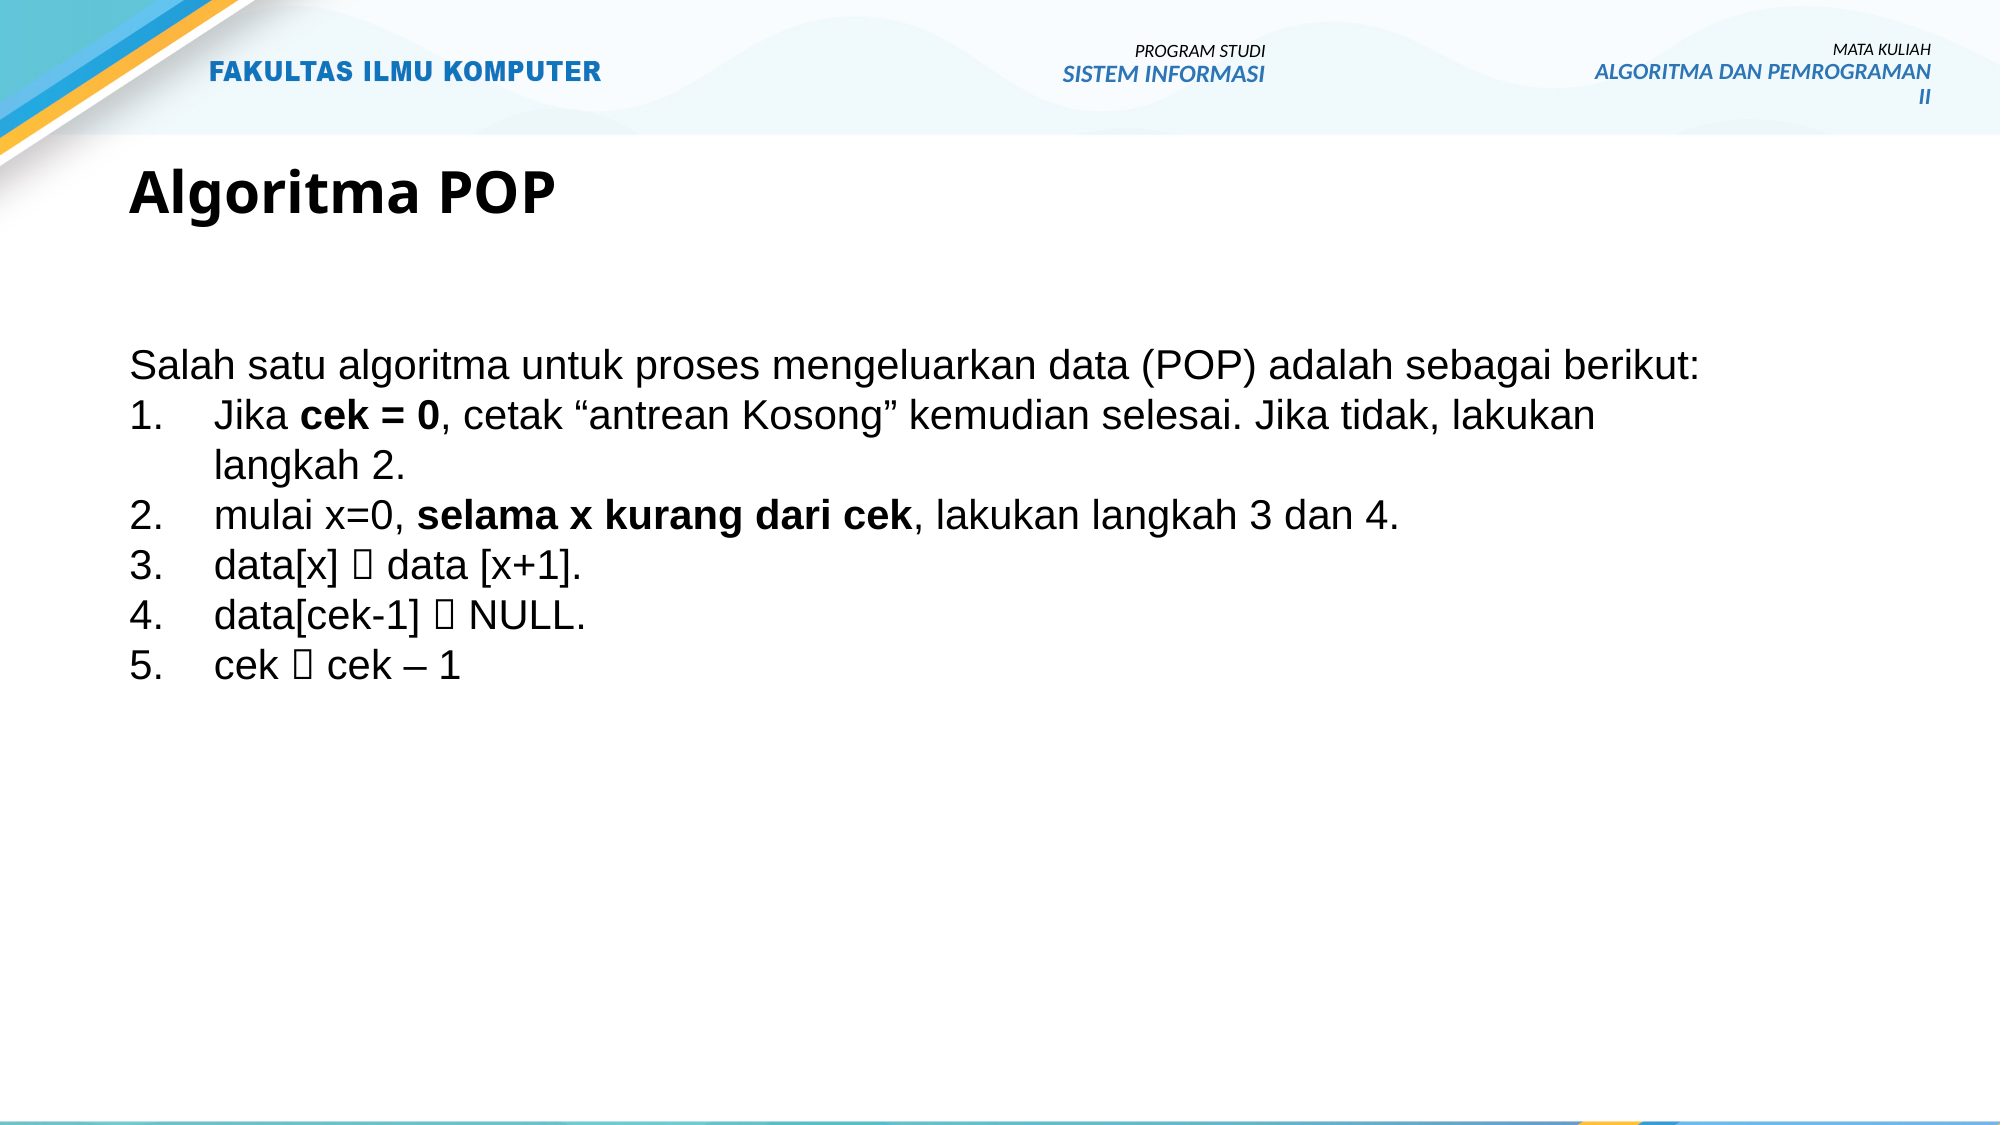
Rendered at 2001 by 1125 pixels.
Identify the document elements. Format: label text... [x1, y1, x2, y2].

text_box MATA KULIAH ALGORITMA DAN PEMROGRAMAN II [1569, 33, 1946, 118]
picture [0, 0, 2000, 1125]
text_box PROGRAM STUDI SISTEM INFORMASI [904, 33, 1281, 91]
list Salah satu algoritma untuk proses mengeluarkan data (POP) adalah sebagai berikut: Jika cek = 0, cetak “antrean Kosong” kemudian selesai. Jika tidak, lakukan langkah 2. mulai x=0, selama x kurang dari cek, lakukan langkah 3 dan 4. data[x]  data [x+1]. data[cek-1]  NULL. cek  cek – 1 [114, 329, 1722, 888]
title Algoritma POP [114, 91, 1465, 297]
